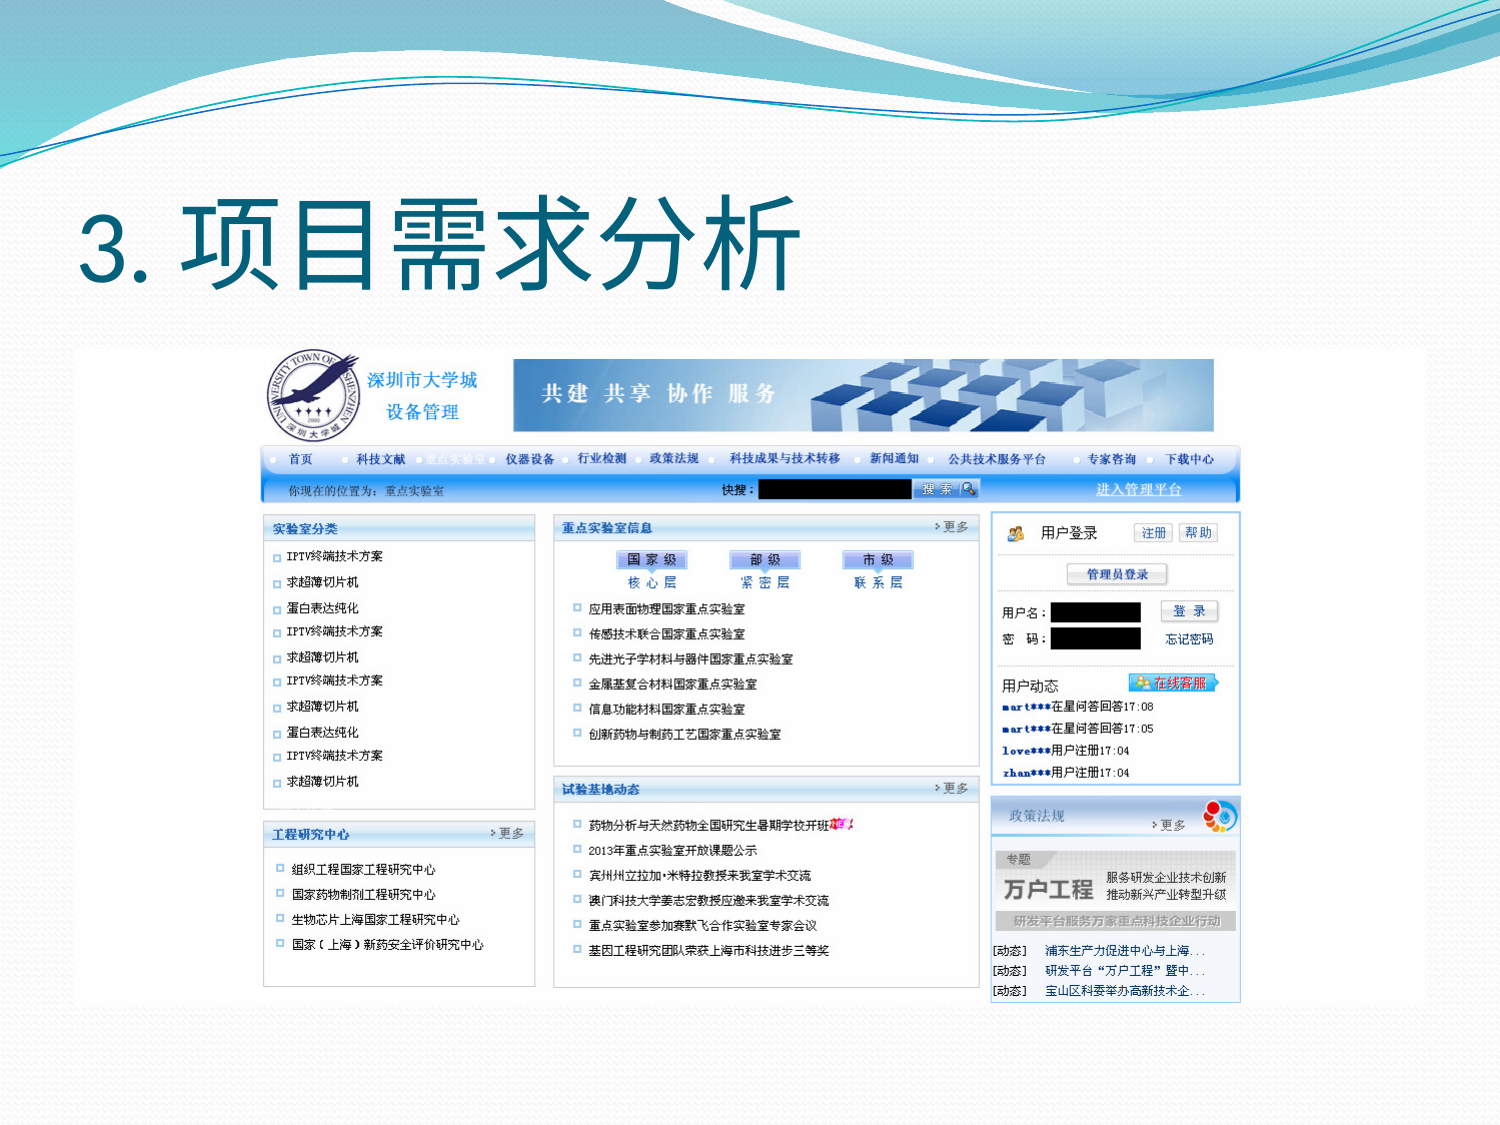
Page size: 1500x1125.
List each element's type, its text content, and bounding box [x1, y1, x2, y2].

title 3.项目需求分析 [75, 115, 1425, 303]
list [74, 348, 1426, 1006]
